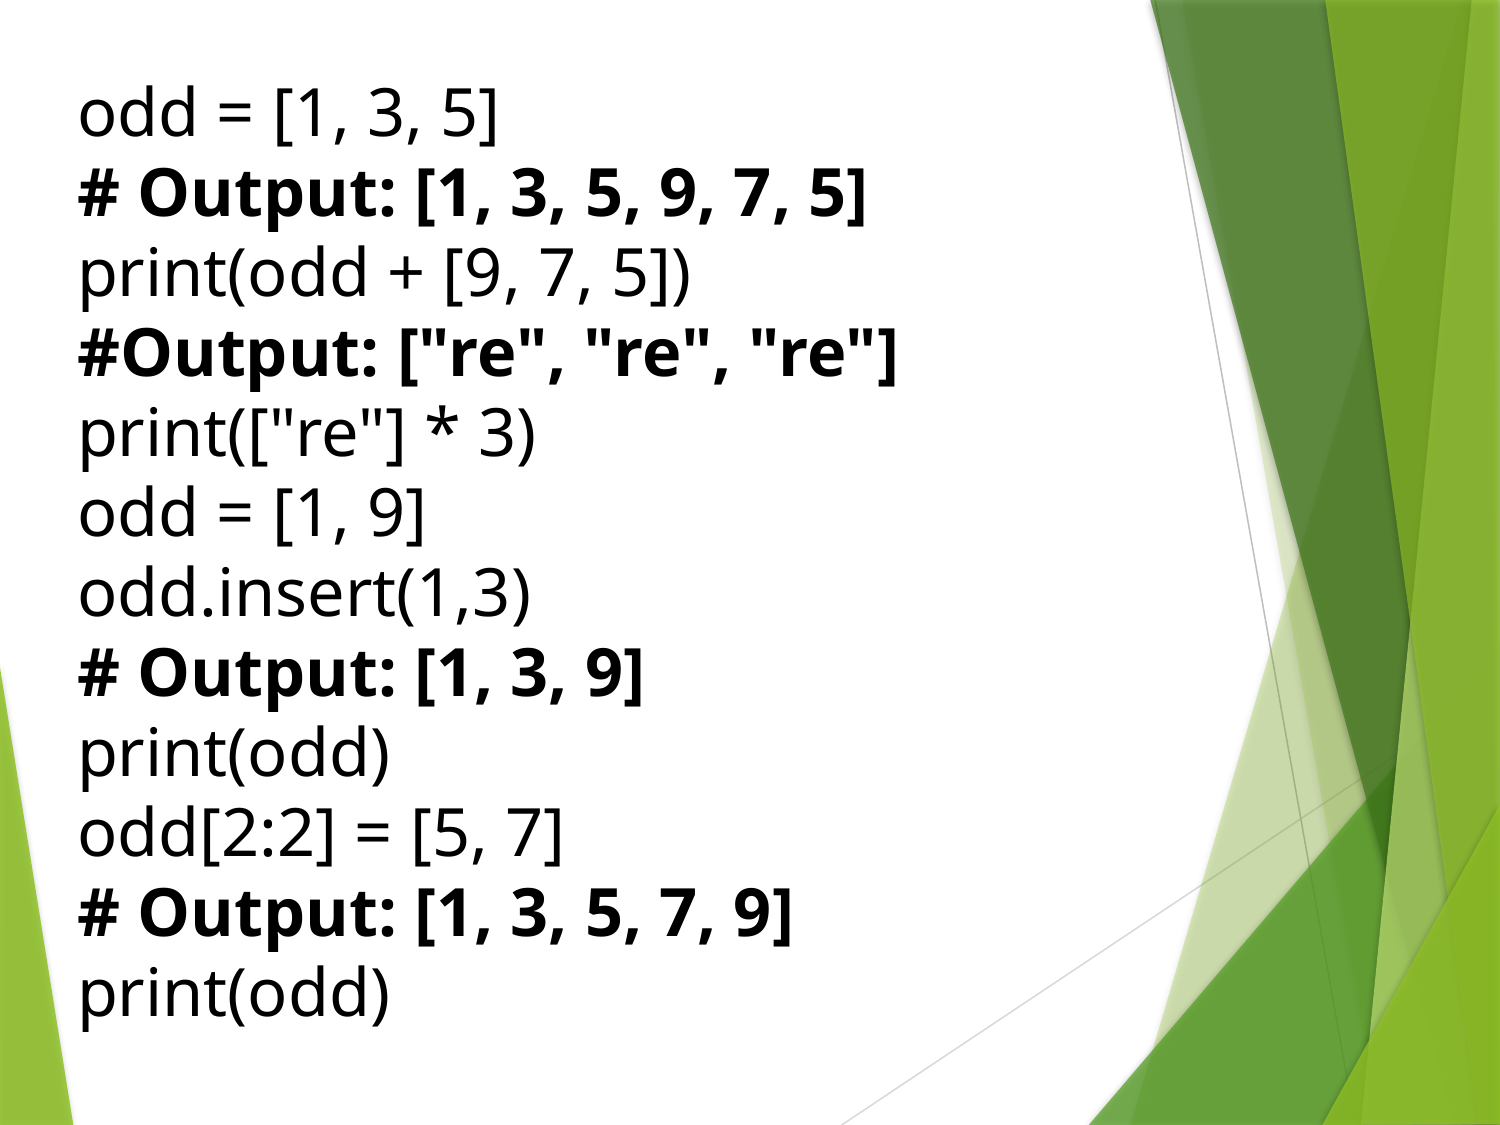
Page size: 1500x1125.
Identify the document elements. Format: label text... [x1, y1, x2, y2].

text_box odd = [1, 3, 5] # Output: [1, 3, 5, 9, 7, 5] print(odd + [9, 7, 5]) #Output: ["re", "re", "re"] print(["re"] * 3) odd = [1, 9] odd.insert(1,3) # Output: [1, 3, 9] print(odd) odd[2:2] = [5, 7] # Output: [1, 3, 5, 7, 9] print(odd) [62, 62, 1413, 1117]
